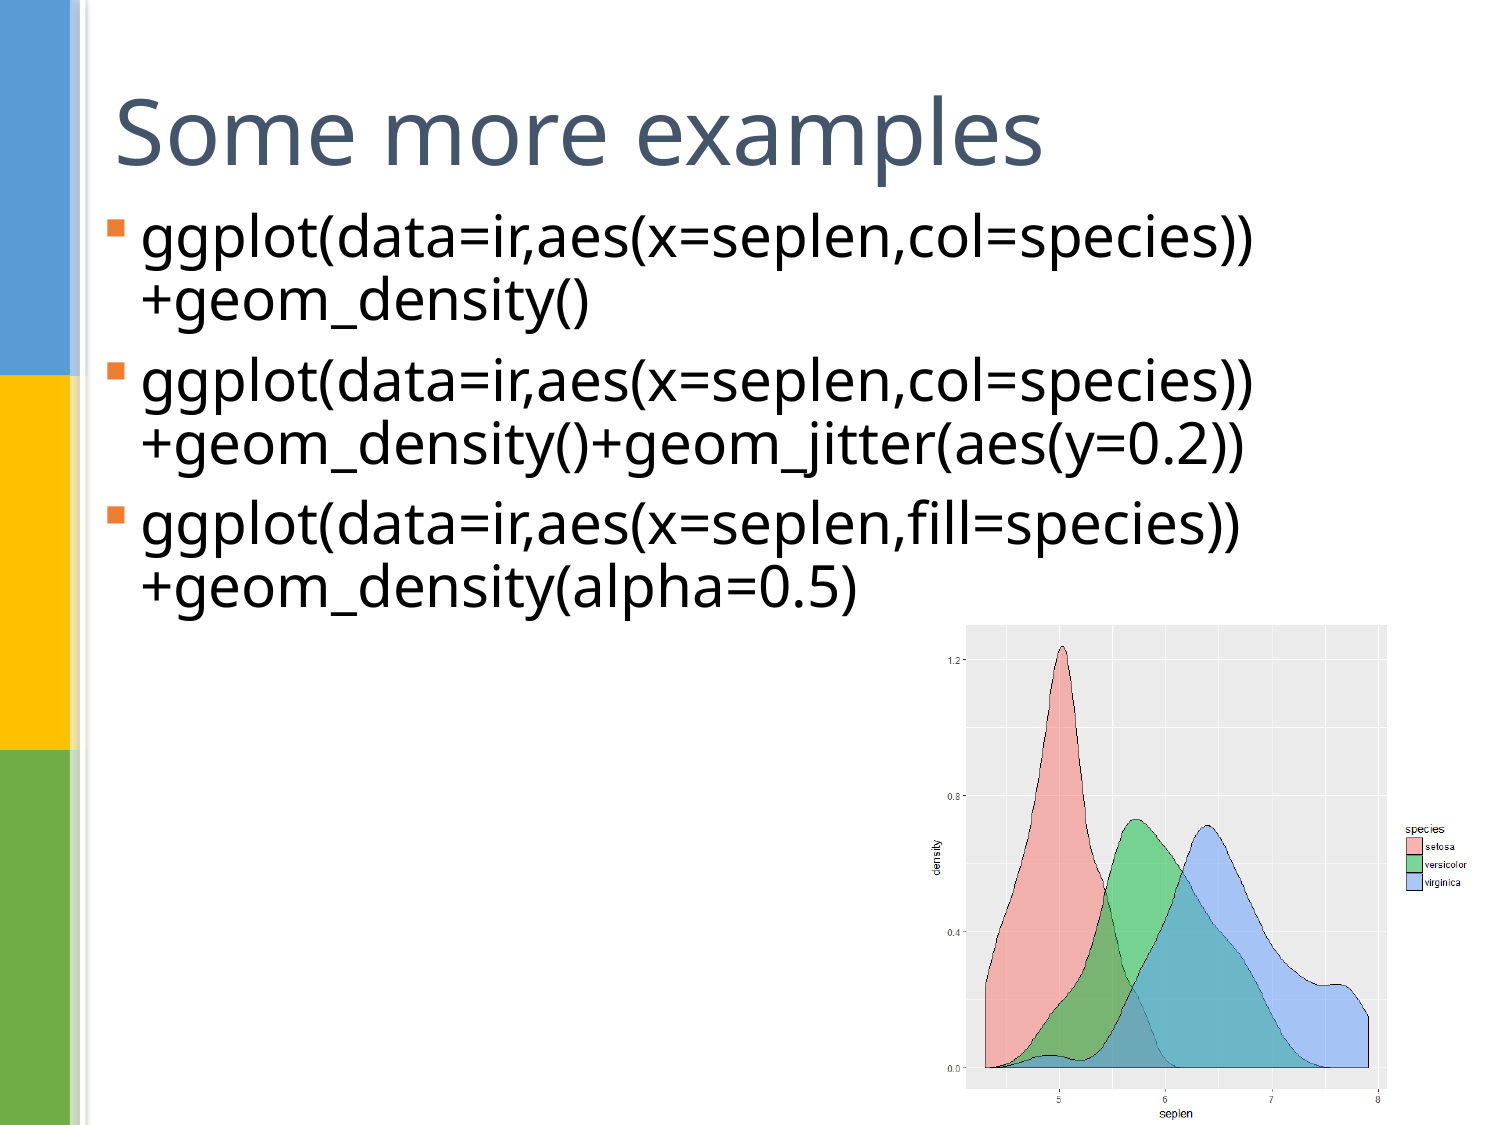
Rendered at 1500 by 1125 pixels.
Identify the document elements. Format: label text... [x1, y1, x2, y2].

picture [924, 619, 1479, 1125]
title Some more examples [99, 20, 1394, 238]
list ggplot(data=ir,aes(x=seplen,col=species))+geom_density() ggplot(data=ir,aes(x=seplen,col=species))+geom_density()+geom_jitter(aes(y=0.2)) ggplot(data=ir,aes(x=seplen,fill=species))+geom_density(alpha=0.5) [87, 200, 1382, 914]
